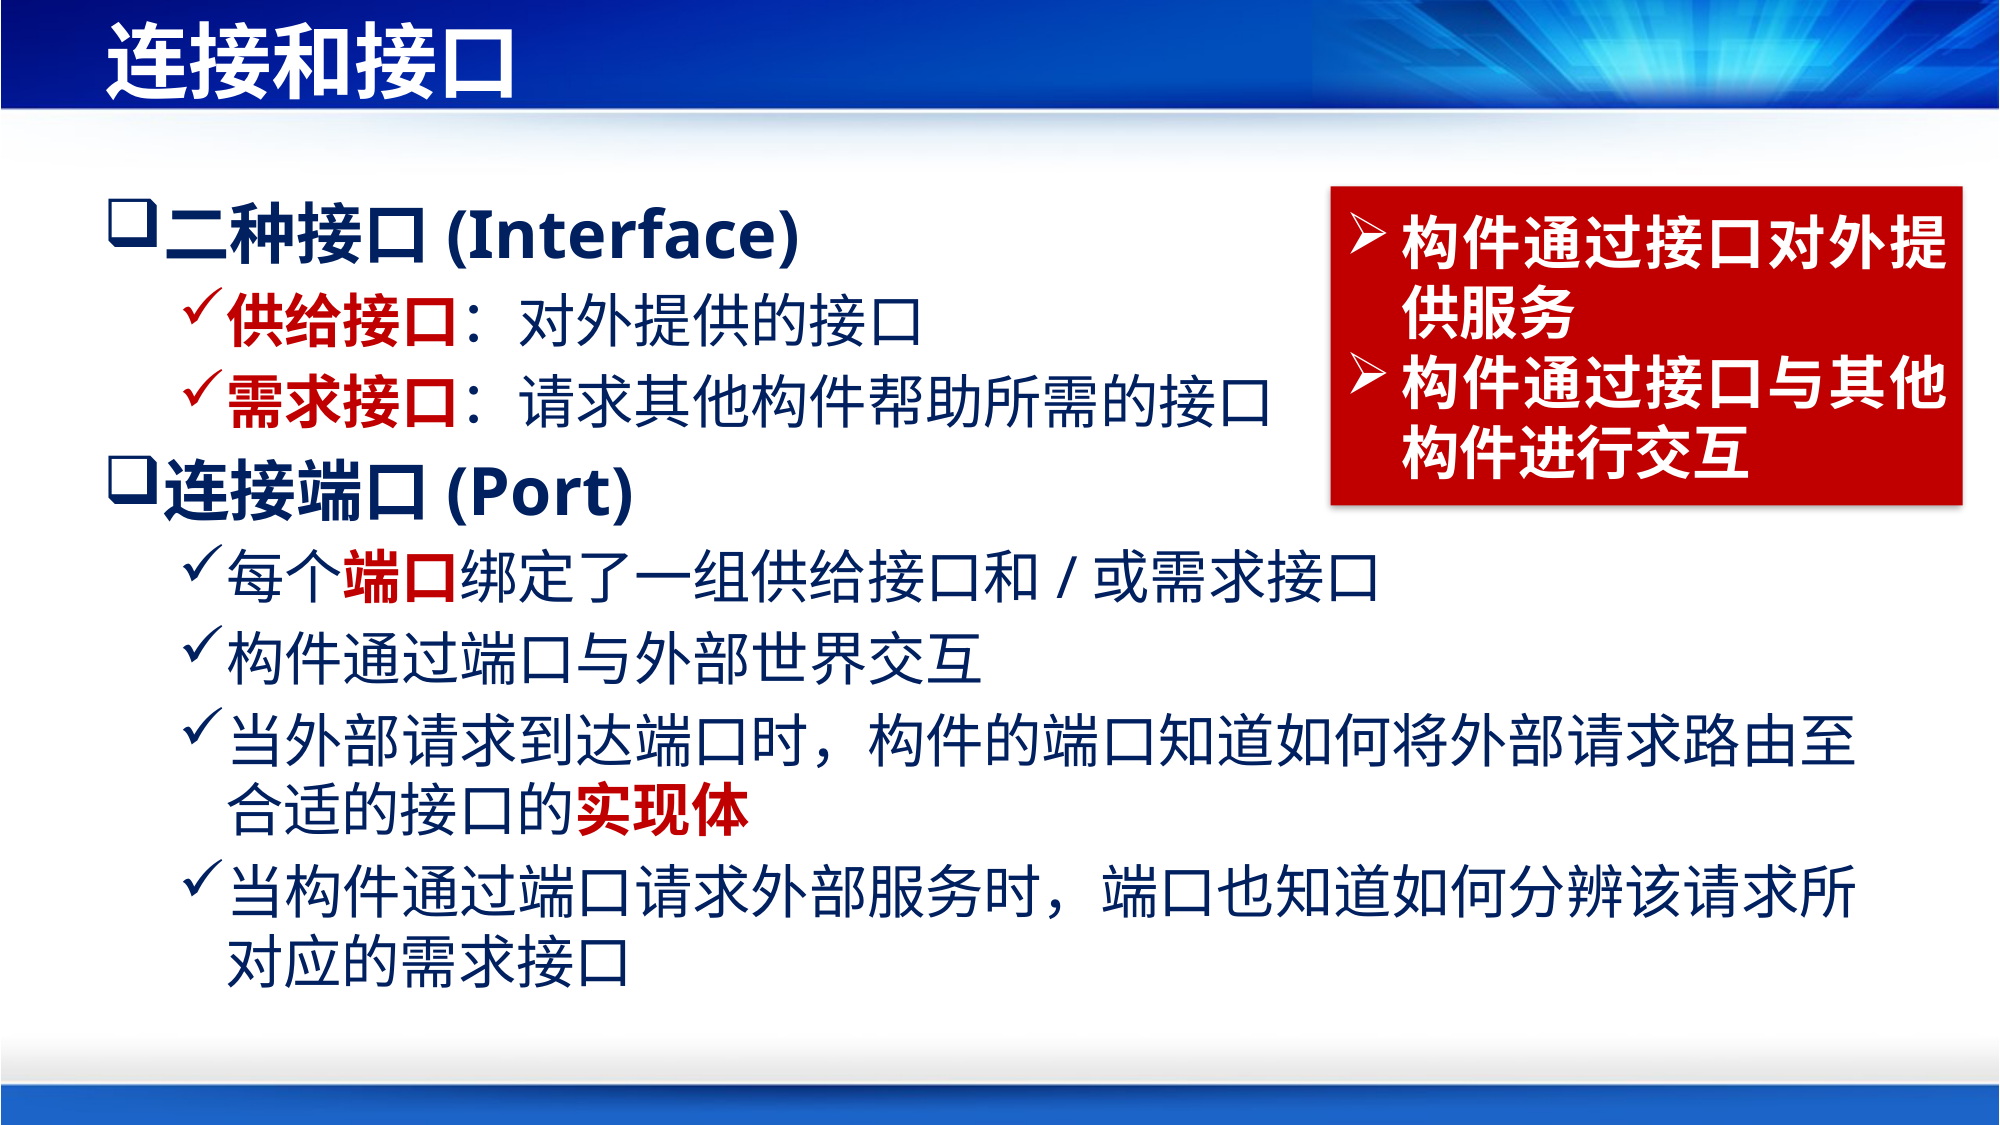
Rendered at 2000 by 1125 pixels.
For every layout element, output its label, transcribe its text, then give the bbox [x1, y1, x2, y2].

text_box 构件通过接口对外提供服务 构件通过接口与其他构件进行交互 [1330, 186, 1963, 506]
list 二种接口(Interface) 供给接口：对外提供的接口 需求接口：请求其他构件帮助所需的接口 连接端口(Port) 每个端口绑定了一组供给接口和/或需求接口 构件通过端口与外部世界交互 当外部请求到达端口时，构件的端口知道如何将外部请求路由至合适的接口的实现体 当构件通过端口请求外部服务时，端口也知道如何分辨该请求所对应的需求接口 [88, 184, 1880, 1012]
title 连接和接口 [90, 1, 1880, 118]
picture [1, 0, 1999, 1125]
